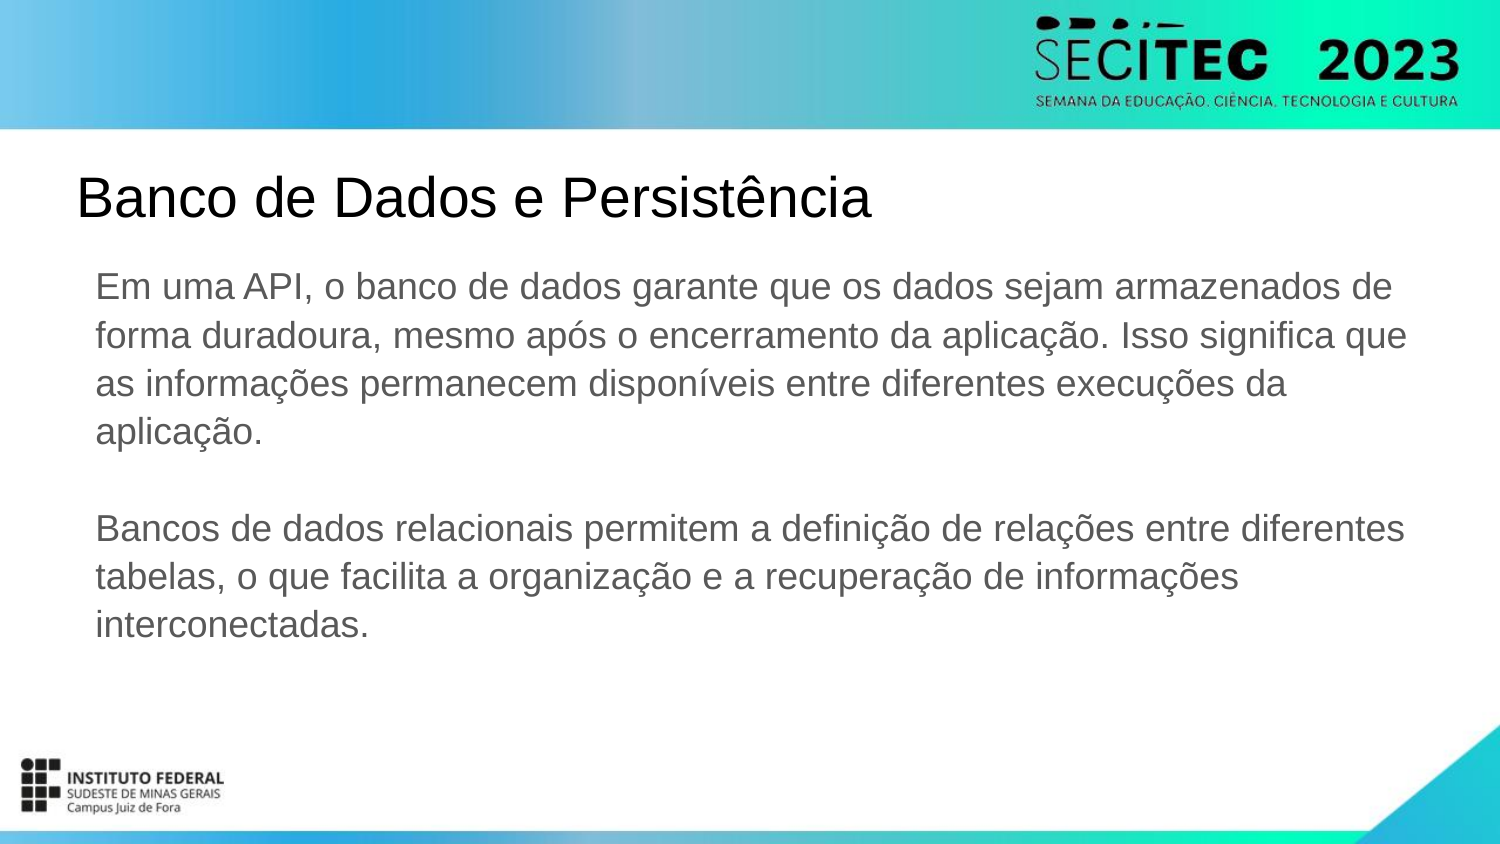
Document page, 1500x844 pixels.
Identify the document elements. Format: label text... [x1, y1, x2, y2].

picture [0, 0, 1500, 844]
list Em uma API, o banco de dados garante que os dados sejam armazenados de forma duradoura, mesmo após o encerramento da aplicação. Isso significa que as informações permanecem disponíveis entre diferentes execuções da aplicação. Bancos de dados relacionais permitem a definição de relações entre diferentes tabelas, o que facilita a organização e a recuperação de informações interconectadas. [61, 244, 1460, 805]
title Banco de Dados e Persistência [61, 150, 1460, 244]
